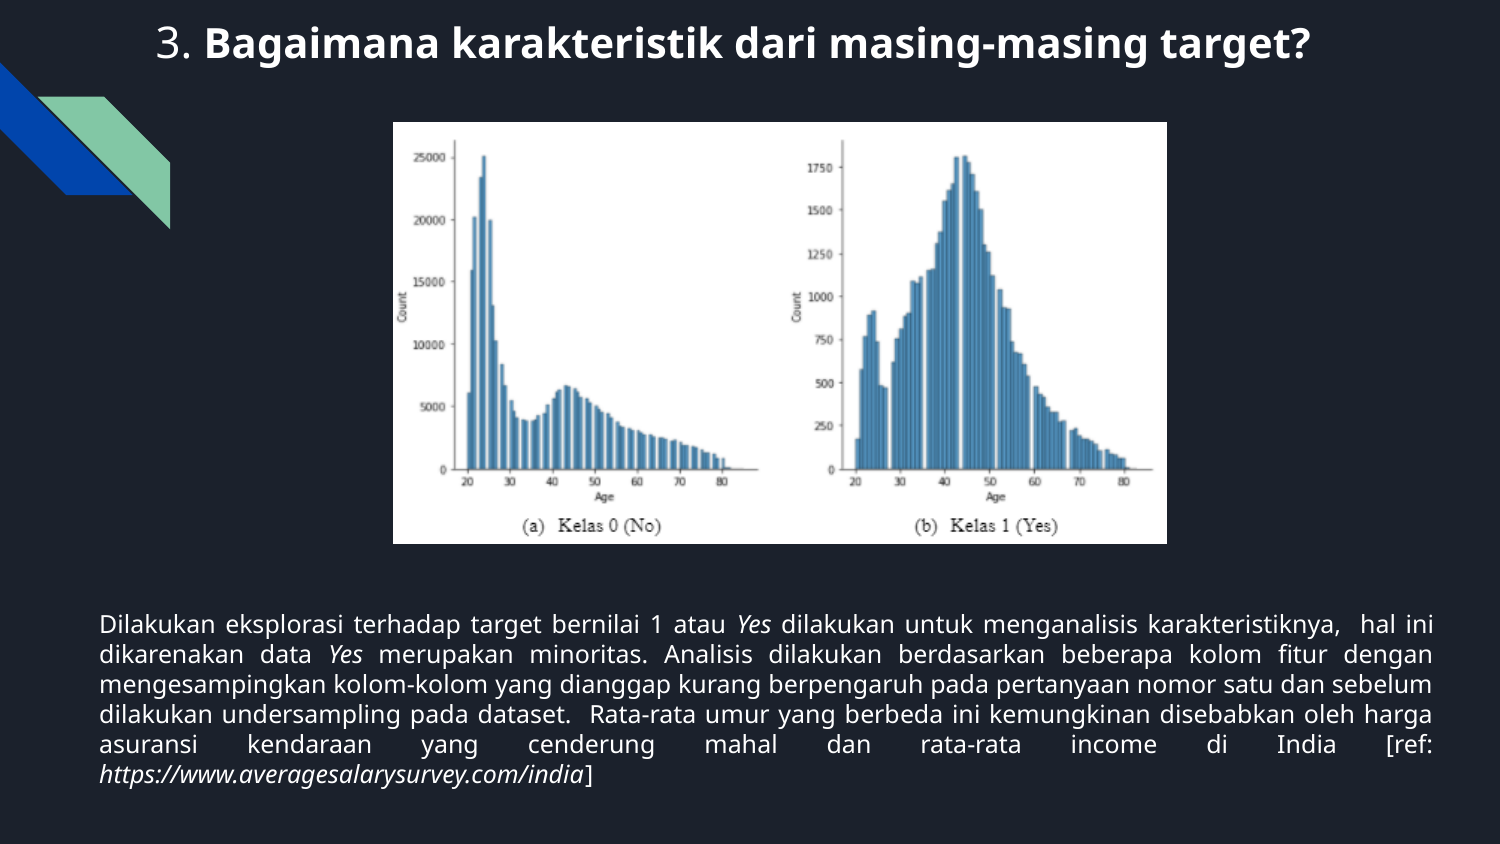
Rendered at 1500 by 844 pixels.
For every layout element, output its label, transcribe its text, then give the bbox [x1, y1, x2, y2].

text_box Dilakukan eksplorasi terhadap target bernilai 1 atau Yes dilakukan untuk menganalisis karakteristiknya, hal ini dikarenakan data Yes merupakan minoritas. Analisis dilakukan berdasarkan beberapa kolom fitur dengan mengesampingkan kolom-kolom yang dianggap kurang berpengaruh pada pertanyaan nomor satu dan sebelum dilakukan undersampling pada dataset. Rata-rata umur yang berbeda ini kemungkinan disebabkan oleh harga asuransi kendaraan yang cenderung mahal dan rata-rata income di India [ref: https://www.averagesalarysurvey.com/india] [84, 593, 1450, 811]
picture [392, 122, 1167, 544]
title 3. Bagaimana karakteristik dari masing-masing target? [140, 0, 1395, 150]
